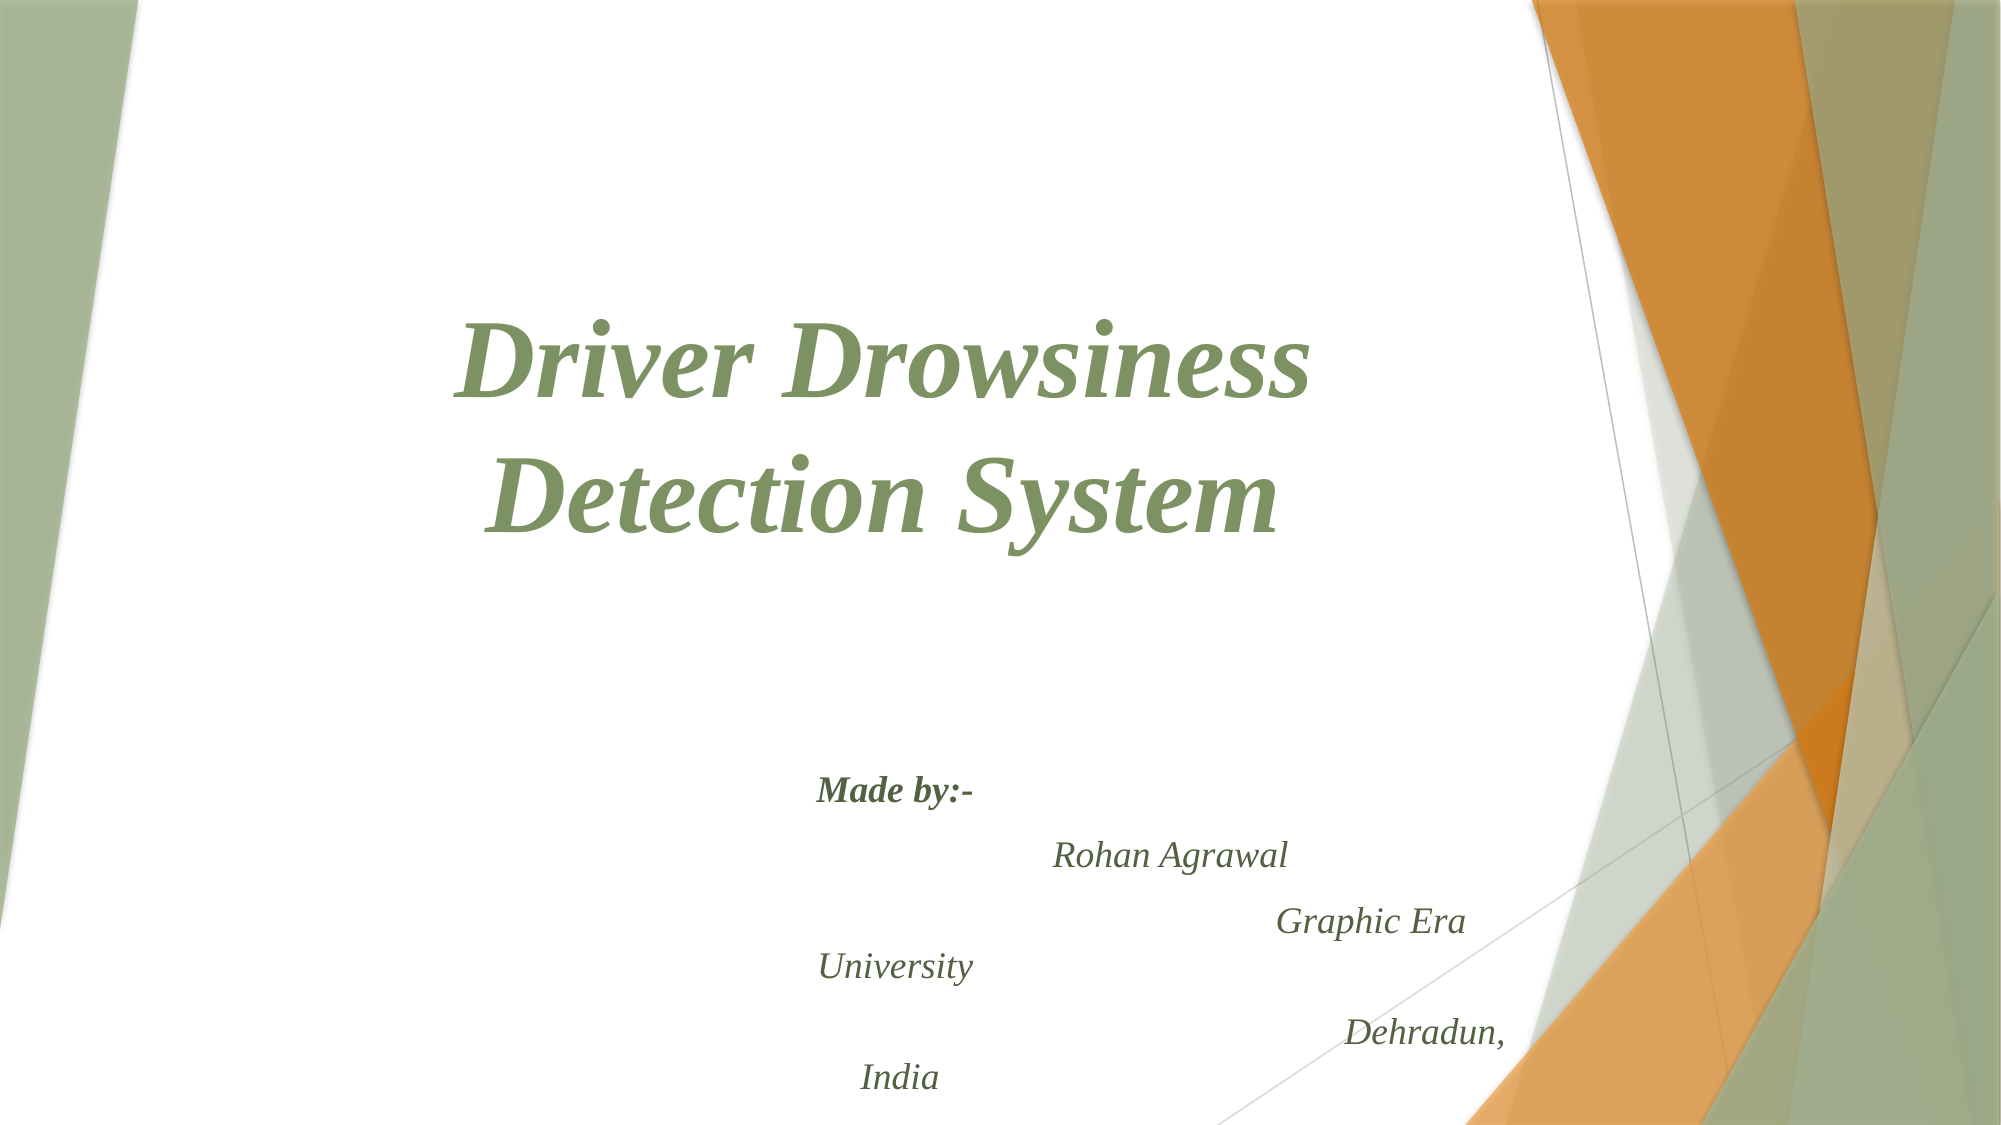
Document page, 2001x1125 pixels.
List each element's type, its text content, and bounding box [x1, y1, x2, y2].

title Driver Drowsiness Detection System [247, 112, 1522, 563]
subtitle Made by:- Rohan Agrawal Graphic Era University Dehradun, India [278, 757, 1522, 1047]
